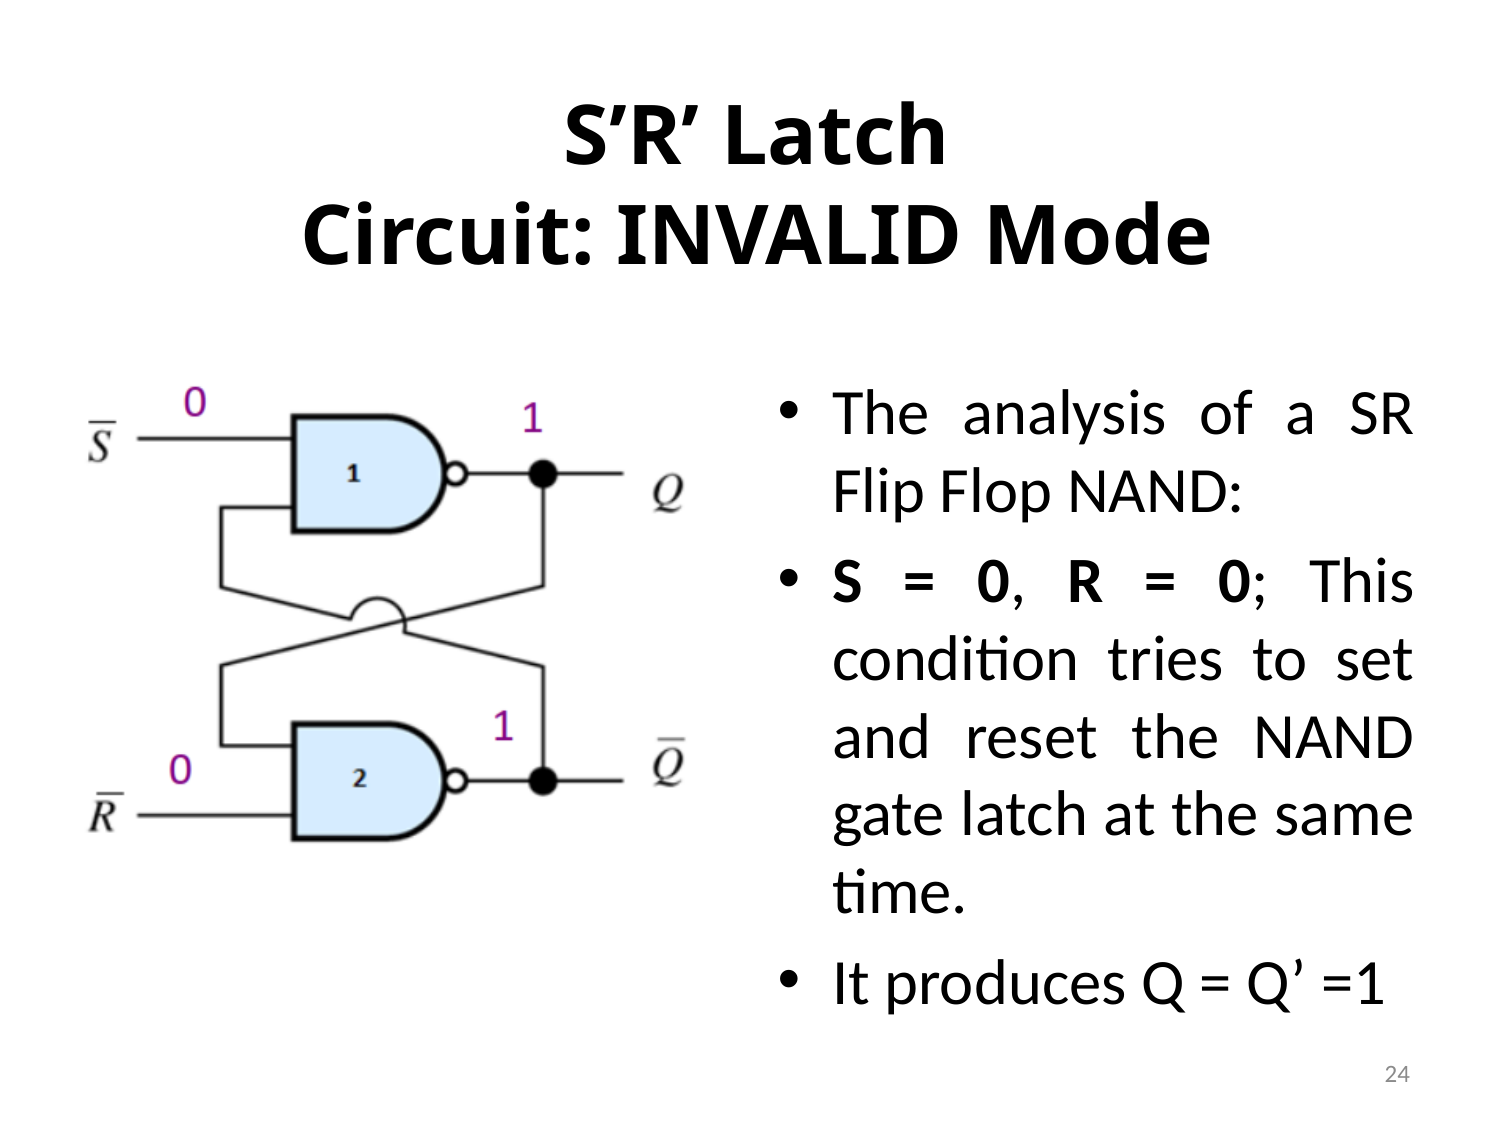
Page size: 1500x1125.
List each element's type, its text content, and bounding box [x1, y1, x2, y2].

picture [62, 362, 708, 862]
title S’R’ Latch Circuit: INVALID Mode [107, 75, 1407, 289]
list The analysis of a SR Flip Flop NAND: S = 0, R = 0; This condition tries to set and reset the NAND gate latch at the same time. It produces Q = Q’ =1 [762, 362, 1430, 1025]
slide_number 24 [1074, 1042, 1425, 1103]
